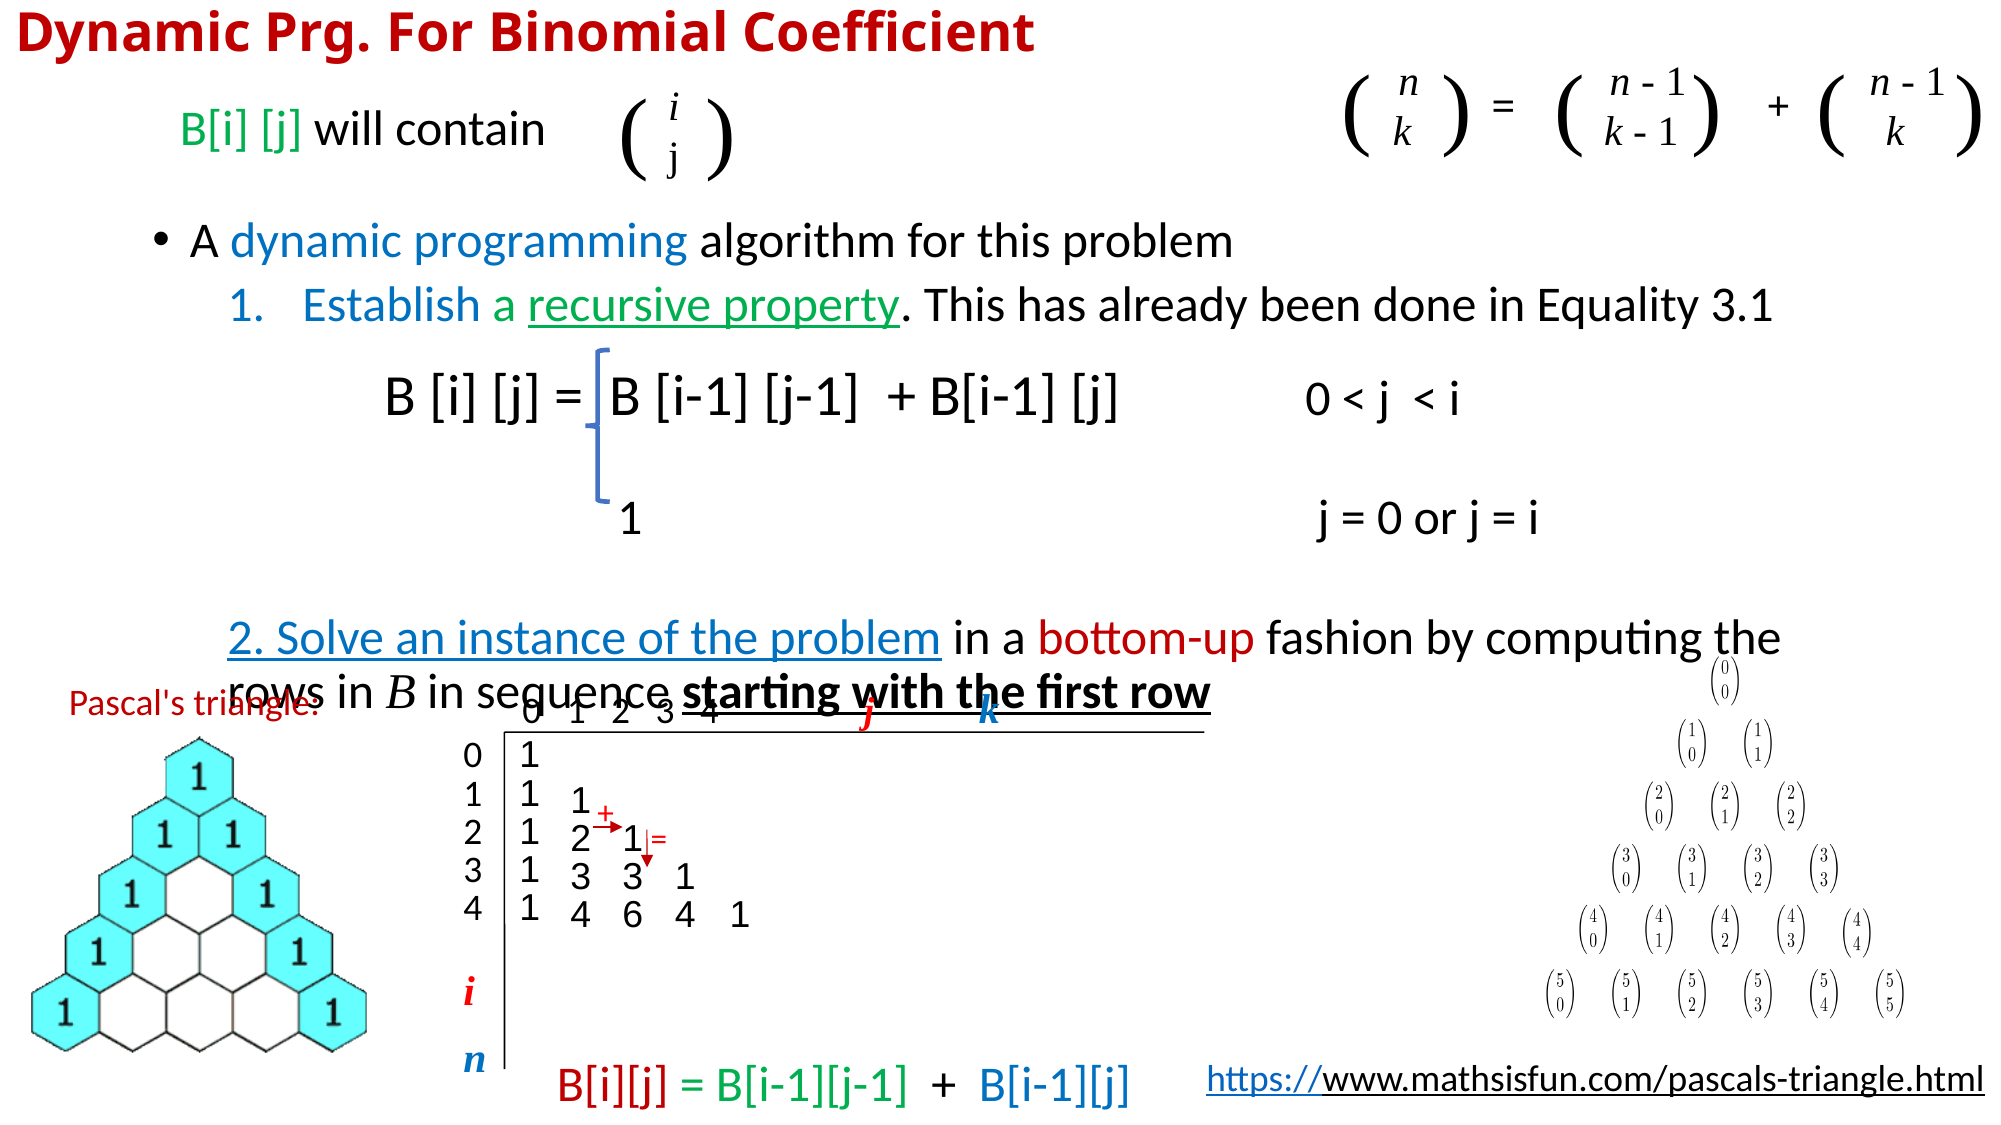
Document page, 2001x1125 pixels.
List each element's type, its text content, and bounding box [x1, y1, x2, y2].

text_box ( [1539, 39, 1603, 164]
text_box B[i] [j] will contain [165, 88, 575, 164]
text_box ) [1426, 39, 1488, 164]
list A dynamic programming algorithm for this problem Establish a recursive property. This has already been done in Equality 3.1 1 j = 0 or j = i 2. Solve an instance of the problem in a bottom-up fashion by computing the rows in B in sequence starting with the first row [137, 206, 1863, 1014]
text_box https://www.mathsisfun.com/pascals-triangle.html [1191, 1046, 2000, 1106]
text_box ) [1939, 39, 2000, 164]
text_box = [1476, 71, 1539, 137]
text_box k [1871, 96, 1920, 162]
text_box k [1390, 96, 1426, 162]
text_box B [i] [j] = B [i-1] [j-1] + B[i-1] [j] 0 < j < i [369, 349, 600, 435]
text_box ) [690, 63, 752, 188]
text_box [585, 349, 610, 503]
text_box B [i] [j] = B [i-1] [j-1] + B[i-1] [j] 0 < j < i [610, 349, 1650, 435]
text_box ( [1326, 39, 1390, 164]
text_box ( [1801, 39, 1865, 164]
text_box n - 1 [1865, 46, 1939, 112]
text_box + [1751, 71, 1816, 137]
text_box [448, 682, 1205, 1086]
text_box i [667, 71, 690, 121]
text_box k - 1 [1603, 96, 1676, 162]
text_box n [1390, 46, 1426, 96]
text_box j [667, 121, 690, 186]
text_box ( [603, 63, 667, 188]
title Dynamic Prg. For Binomial Coefficient [0, 0, 1073, 72]
text_box Pascal's triangle: [54, 670, 344, 731]
text_box B[i][j] = B[i-1][j-1] + B[i-1][j] [542, 1086, 1224, 1119]
text_box n - 1 [1603, 46, 1676, 96]
picture [1540, 648, 1910, 1027]
picture [26, 735, 375, 1057]
text_box ) [1676, 39, 1738, 164]
